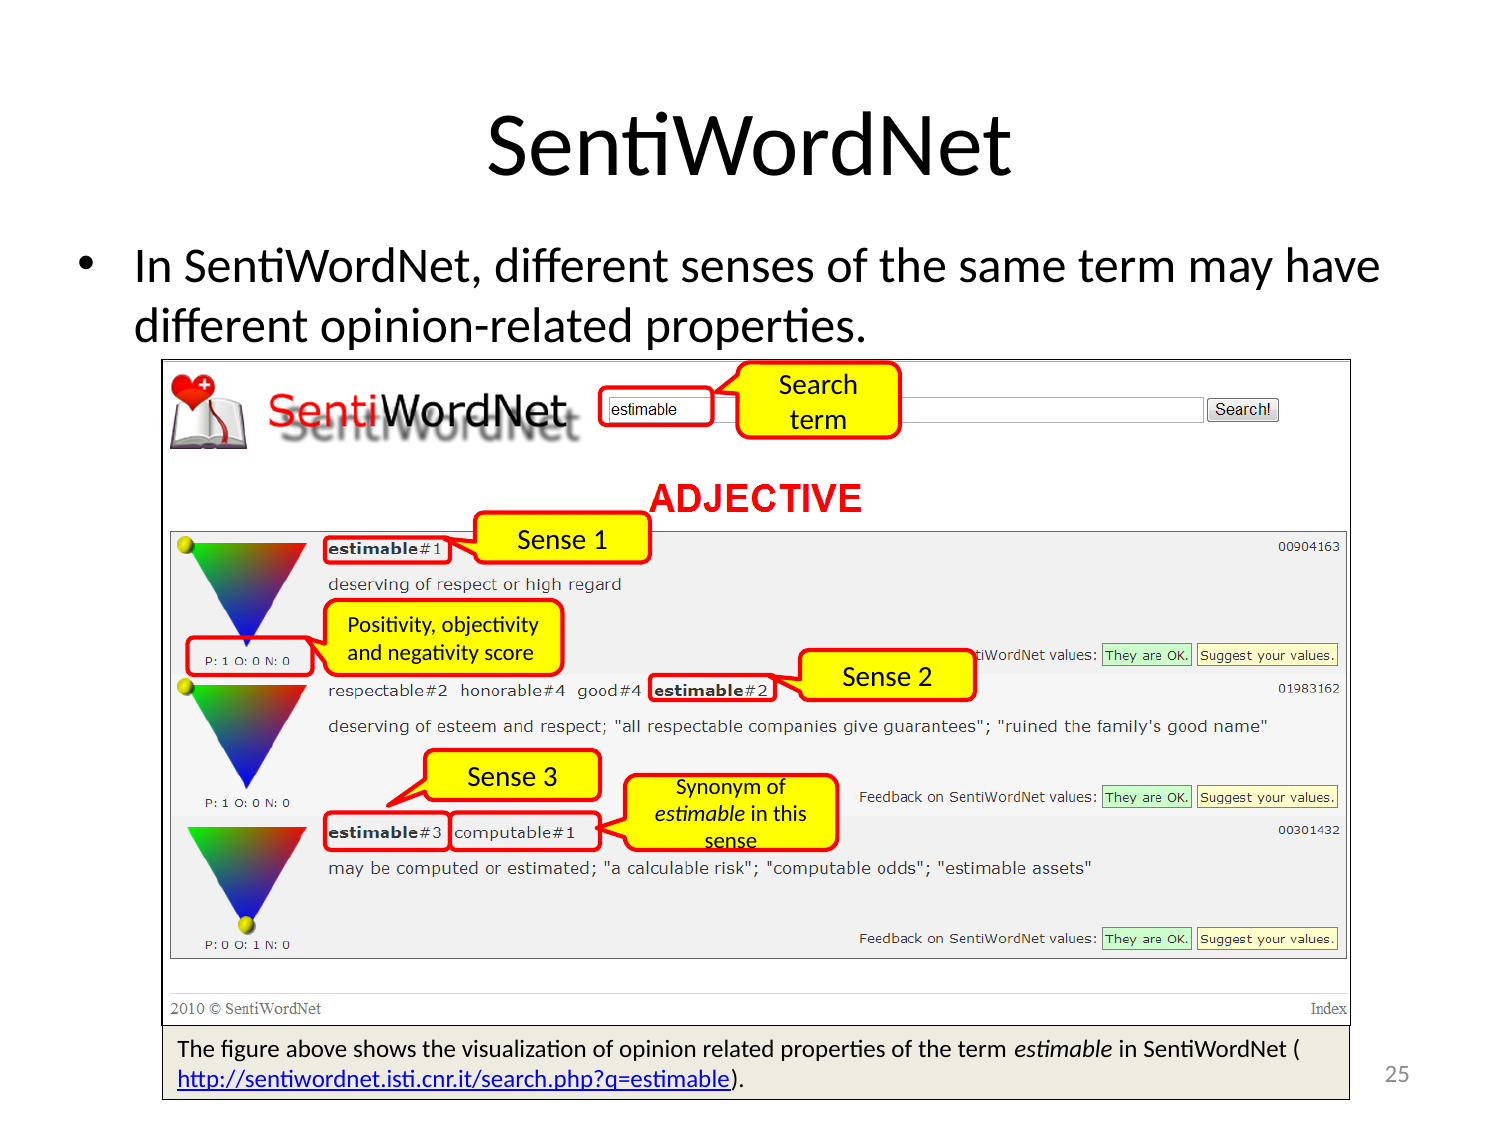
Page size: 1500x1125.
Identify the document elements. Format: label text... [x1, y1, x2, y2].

list In SentiWordNet, different senses of the same term may have different opinion-related properties. [62, 224, 1413, 968]
slide_number 25 [1353, 1042, 1425, 1103]
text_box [162, 360, 1351, 1101]
title SentiWordNet [75, 45, 1425, 233]
